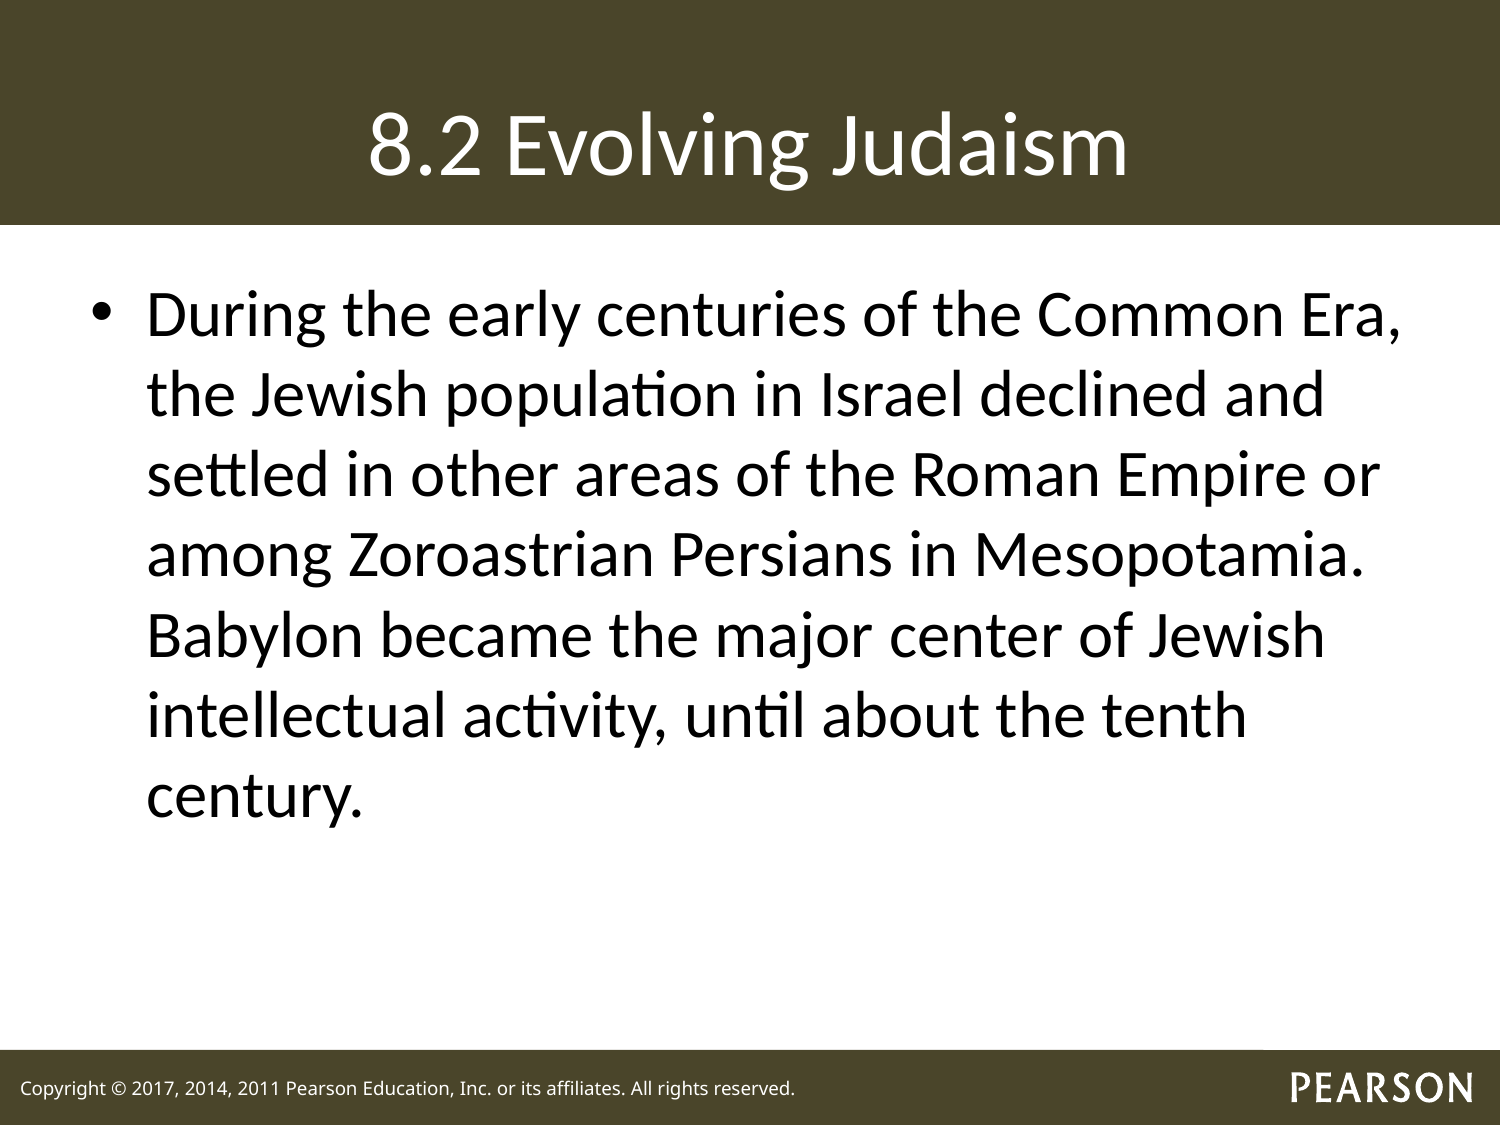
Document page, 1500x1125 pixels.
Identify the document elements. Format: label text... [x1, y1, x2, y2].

title 8.2 Evolving Judaism [75, 45, 1425, 233]
list During the early centuries of the Common Era, the Jewish population in Israel declined and settled in other areas of the Roman Empire or among Zoroastrian Persians in Mesopotamia. Babylon became the major center of Jewish intellectual activity, until about the tenth century. [75, 262, 1425, 1005]
